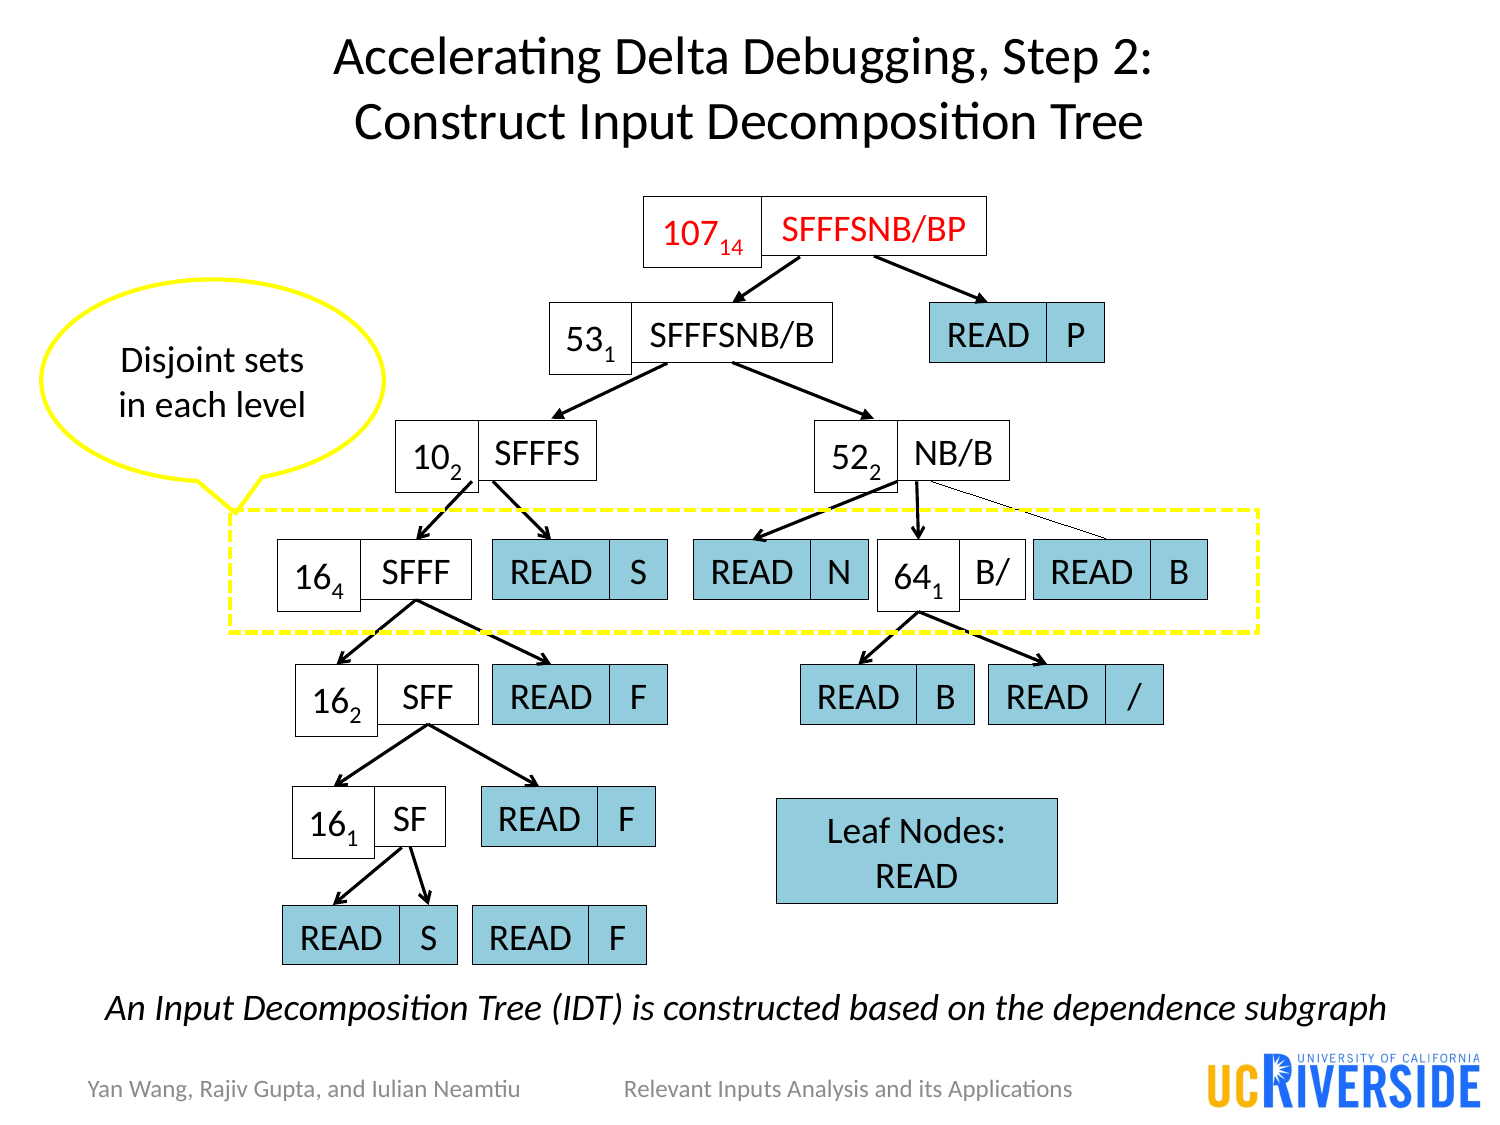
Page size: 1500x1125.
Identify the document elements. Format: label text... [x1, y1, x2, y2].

text_box READ [988, 664, 1105, 725]
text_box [415, 641, 552, 665]
picture [1199, 1049, 1488, 1113]
text_box SFF [377, 673, 479, 723]
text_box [858, 641, 913, 665]
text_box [873, 256, 989, 277]
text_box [333, 724, 426, 788]
title Accelerating Delta Debugging, Step 2: Construct Input Decomposition Tree [0, 12, 1500, 158]
text_box An Input Decomposition Tree (IDT) is constructed based on the dependence subgraph [90, 975, 1413, 1036]
text_box READ [800, 664, 916, 725]
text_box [40, 279, 1259, 633]
text_box SF [374, 796, 446, 847]
text_box READ [472, 905, 588, 965]
text_box F [597, 786, 656, 847]
text_box READ [492, 664, 609, 725]
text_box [332, 847, 402, 906]
text_box F [588, 905, 647, 965]
text_box B [916, 673, 975, 725]
text_box 161 [292, 786, 374, 859]
text_box 10714 [643, 196, 761, 268]
text_box / [1105, 664, 1164, 725]
text_box SFFFSNB/BP [761, 196, 987, 256]
footer Yan Wang, Rajiv Gupta, and Iulian Neamtiu Relevant Inputs Analysis and its Applications [0, 1050, 1163, 1125]
text_box Leaf Nodes: READ [776, 798, 1058, 904]
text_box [427, 724, 540, 788]
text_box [918, 641, 1048, 665]
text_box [336, 641, 410, 665]
text_box READ [282, 905, 399, 965]
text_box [409, 847, 429, 906]
text_box F [609, 664, 668, 725]
text_box READ [481, 786, 597, 847]
text_box S [399, 905, 458, 965]
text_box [732, 256, 801, 277]
text_box 162 [295, 664, 377, 737]
